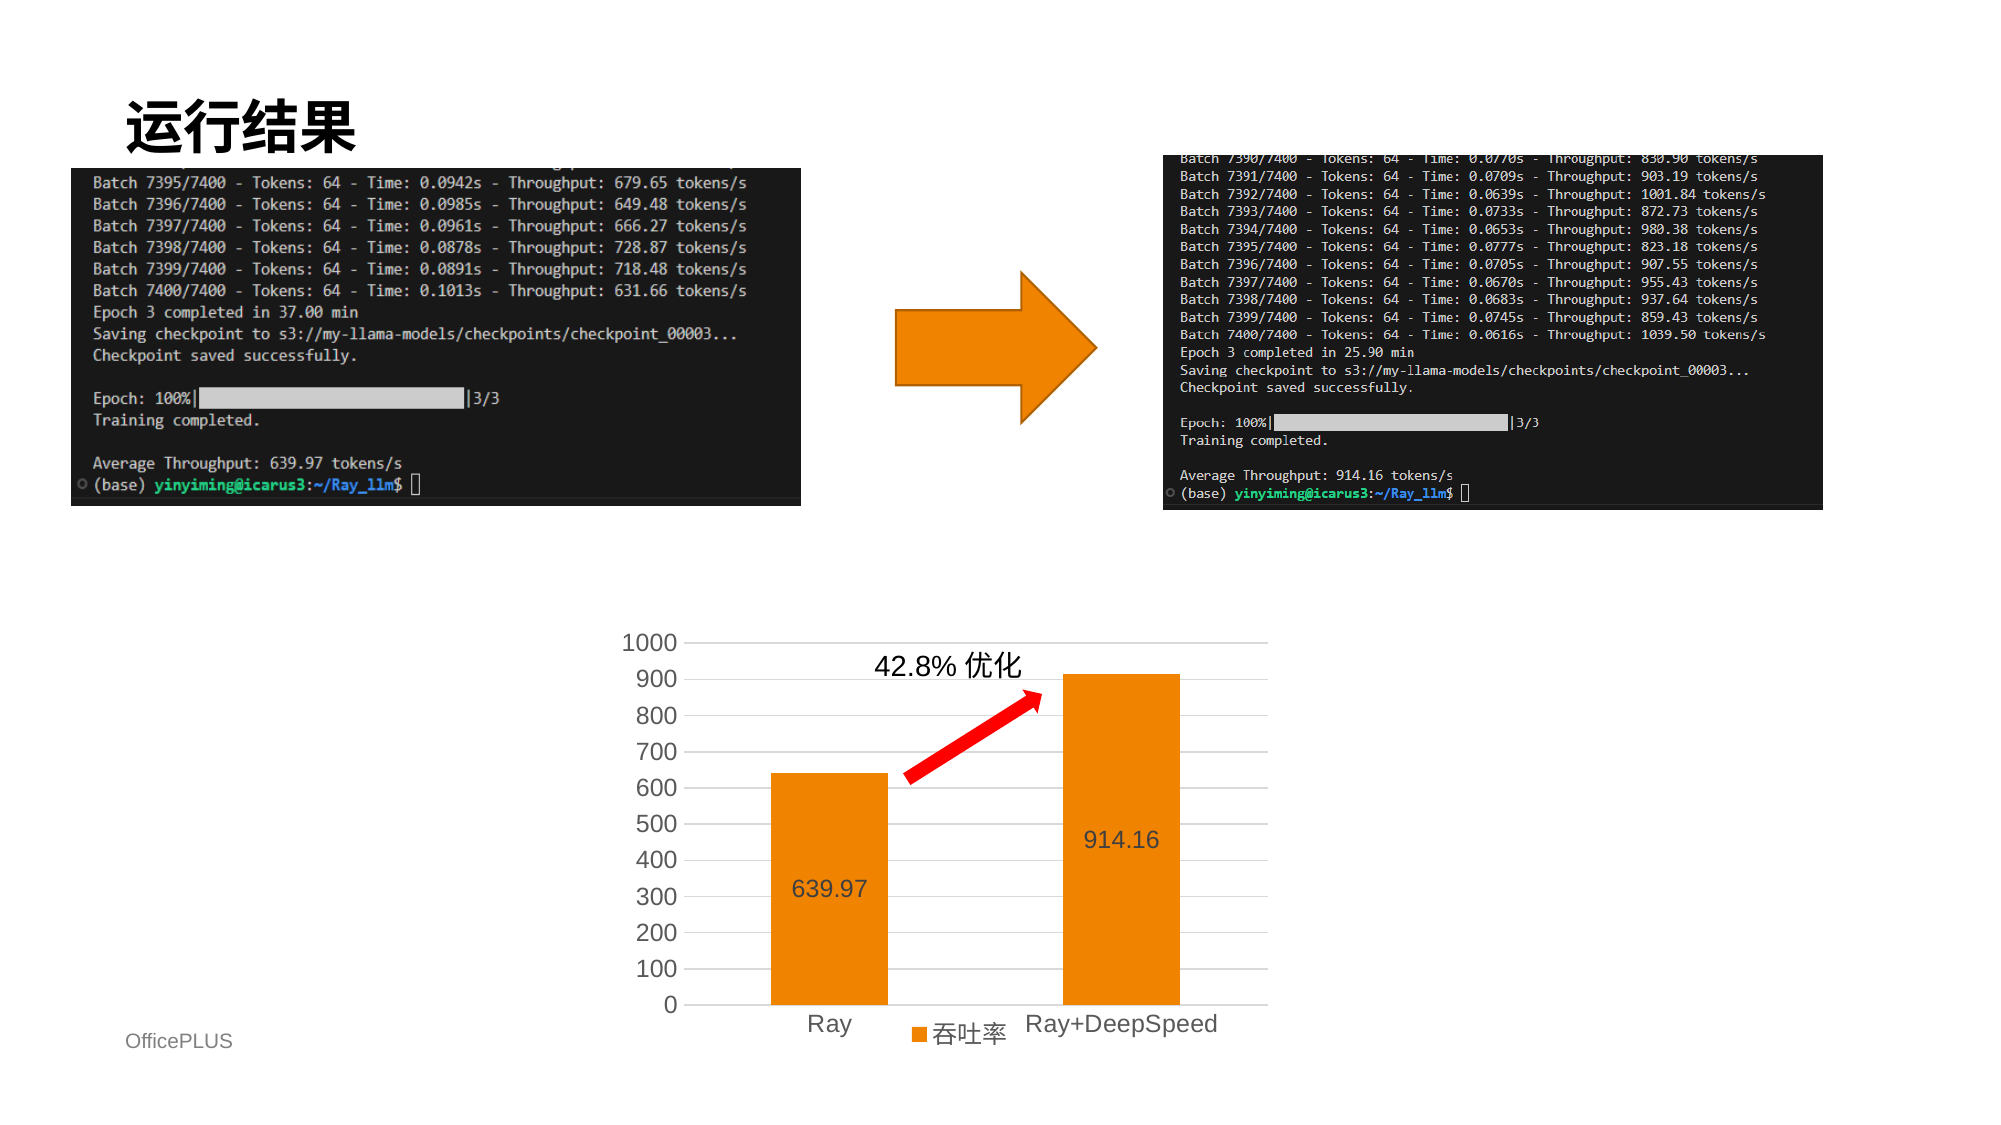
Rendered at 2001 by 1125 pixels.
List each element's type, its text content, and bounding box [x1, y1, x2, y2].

chart [603, 577, 1316, 1058]
picture [71, 168, 801, 506]
title 运行结果 [109, 0, 1890, 169]
text_box [894, 270, 1098, 426]
footer OfficePLUS [109, 1023, 603, 1058]
picture [1163, 155, 1823, 510]
